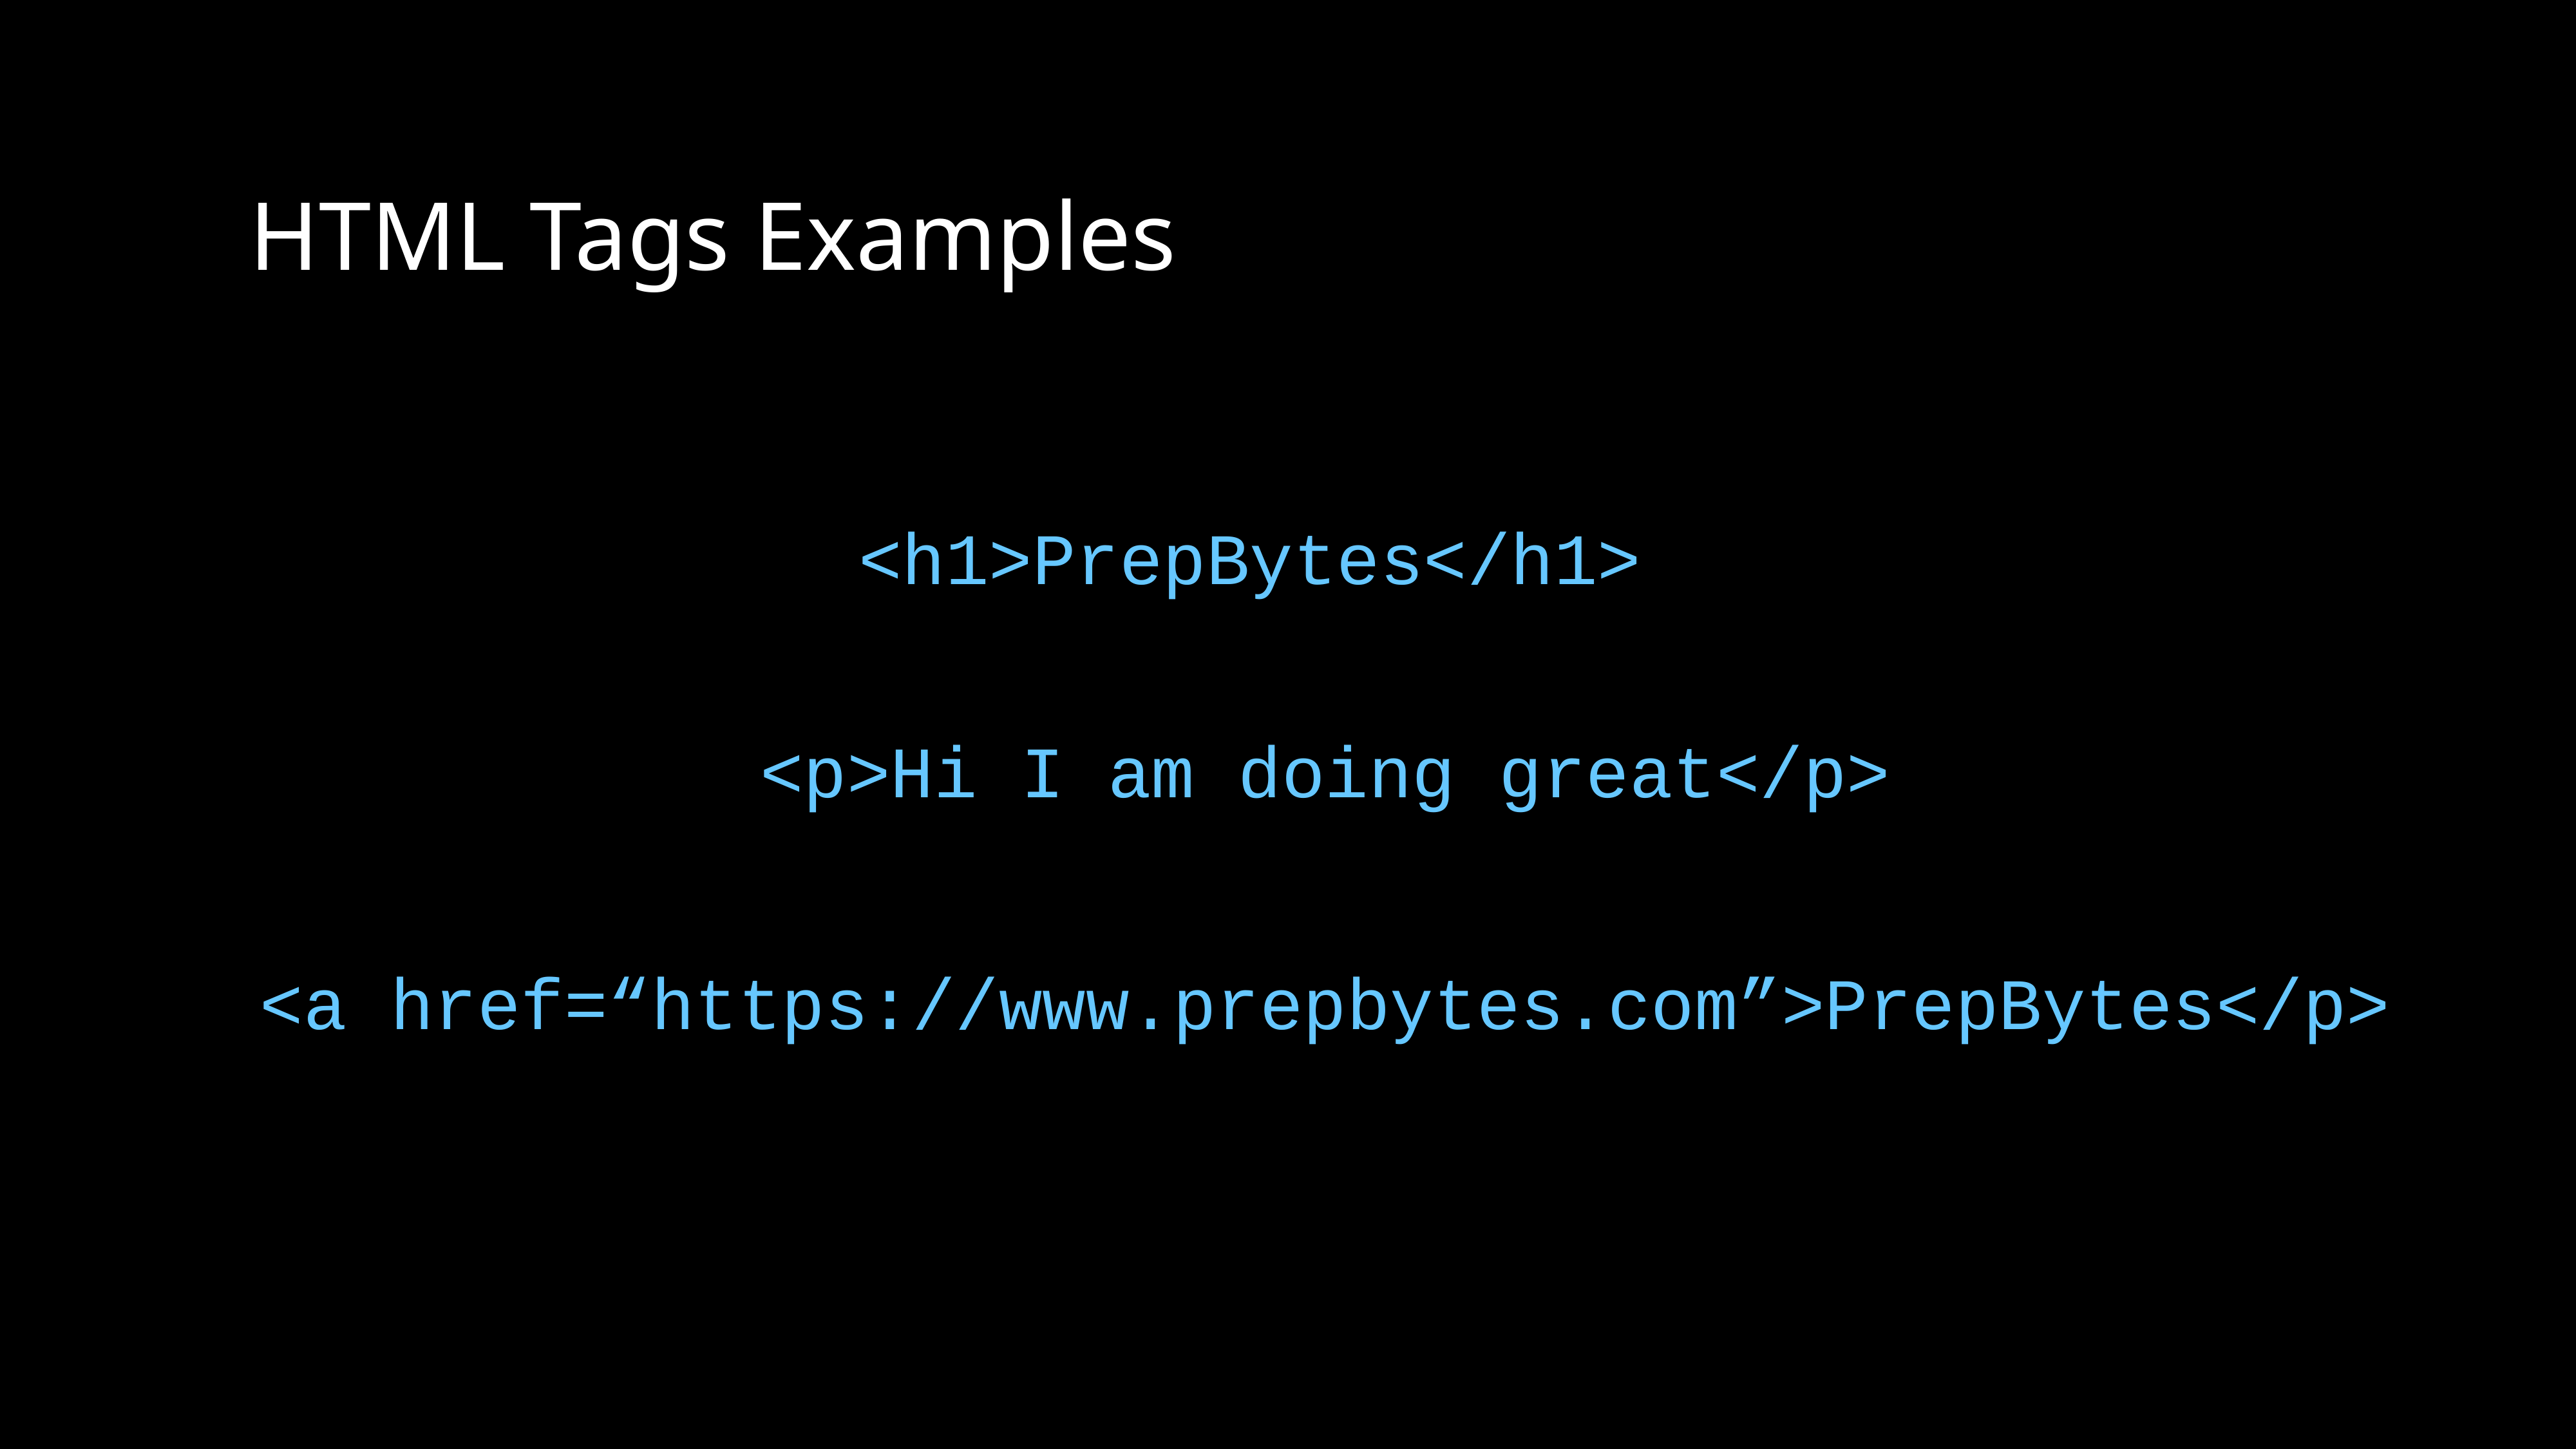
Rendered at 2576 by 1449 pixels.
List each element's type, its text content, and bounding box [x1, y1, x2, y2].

text_box HTML Tags Examples [191, 35, 1235, 295]
text_box <p>Hi I am doing great</p> [753, 720, 1897, 818]
text_box <a href=“https://www.prepbytes.com”>PrepBytes</p> [254, 951, 2397, 1050]
text_box <h1>PrepBytes</h1> [852, 506, 1647, 605]
